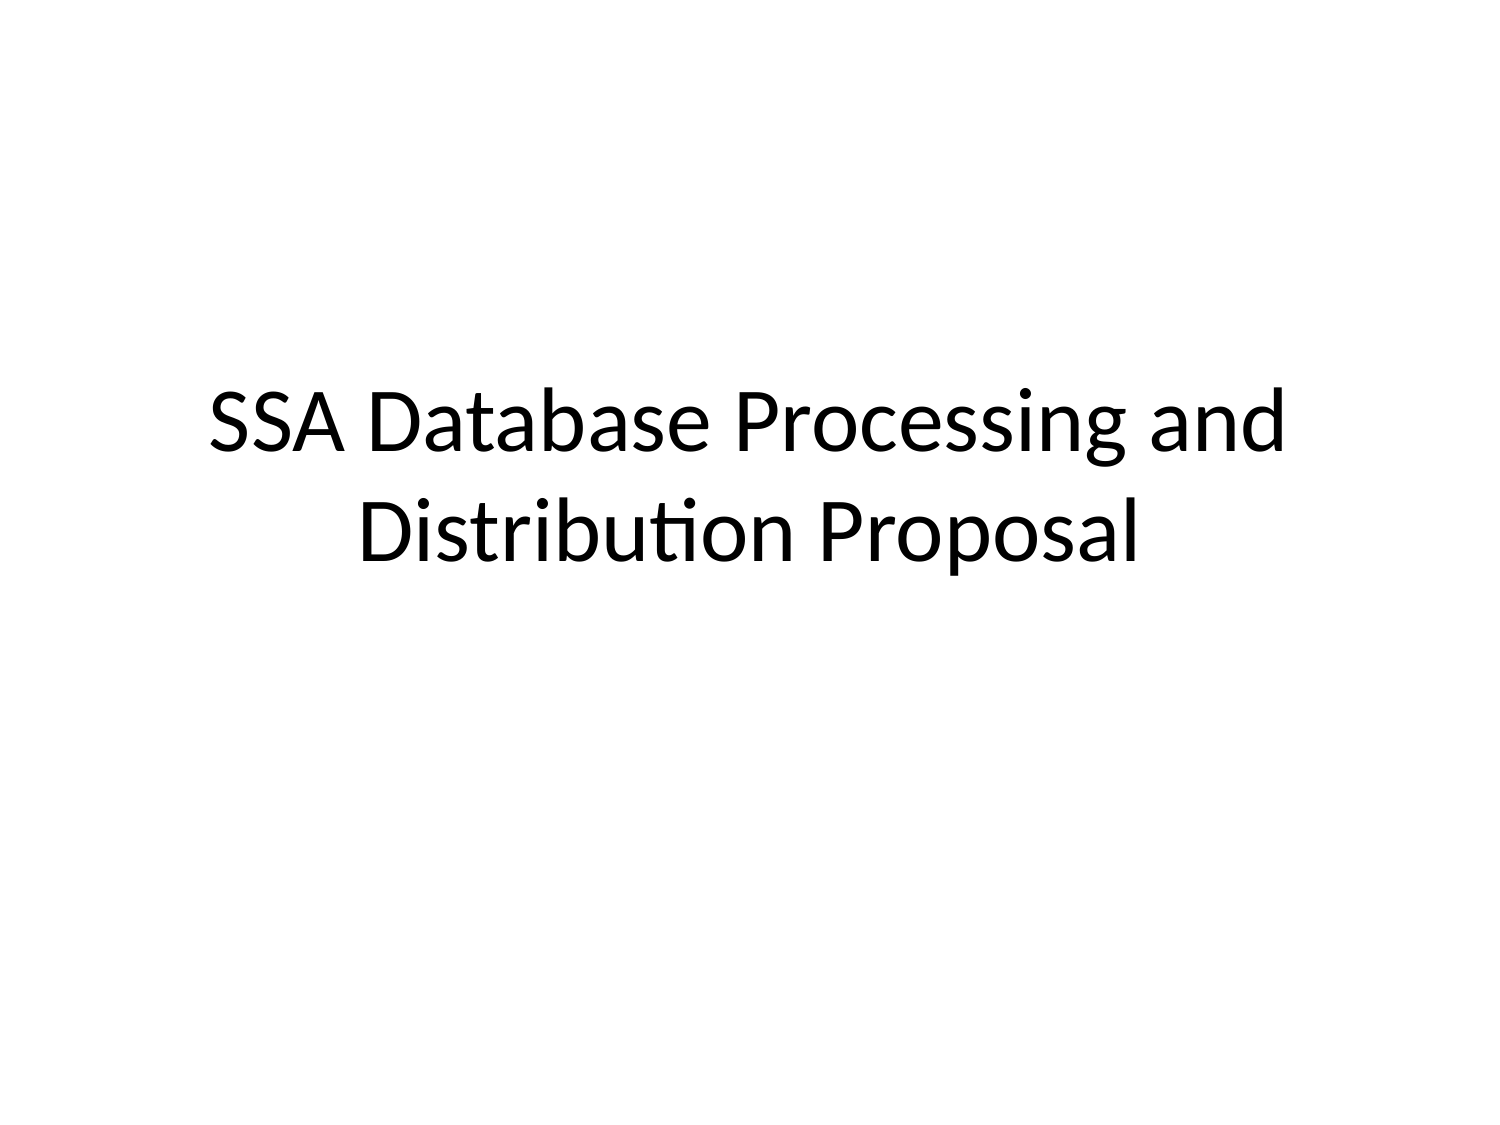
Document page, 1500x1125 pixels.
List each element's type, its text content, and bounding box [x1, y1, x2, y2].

title SSA Database Processing and Distribution Proposal [112, 349, 1388, 591]
